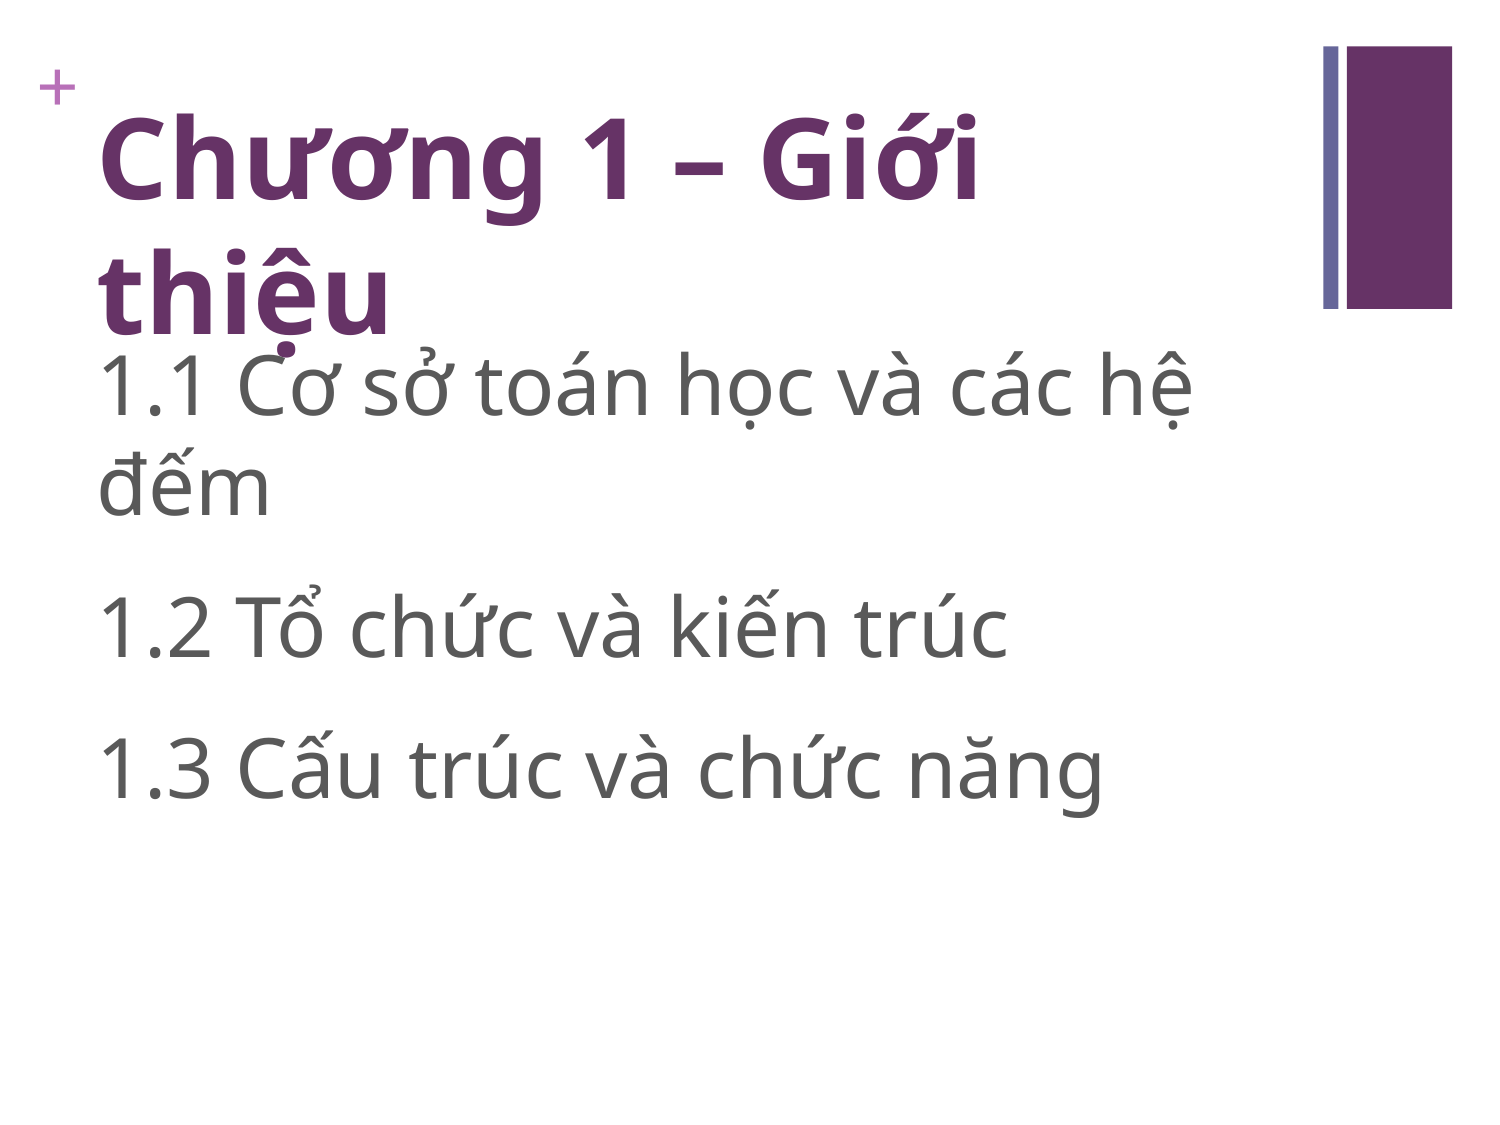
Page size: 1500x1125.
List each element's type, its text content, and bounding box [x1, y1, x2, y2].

title Chương 1 – Giới thiệu [81, 79, 1322, 263]
list 1.1 Cơ sở toán học và các hệ đếm 1.2 Tổ chức và kiến trúc 1.3 Cấu trúc và chức năng [81, 324, 1322, 1005]
